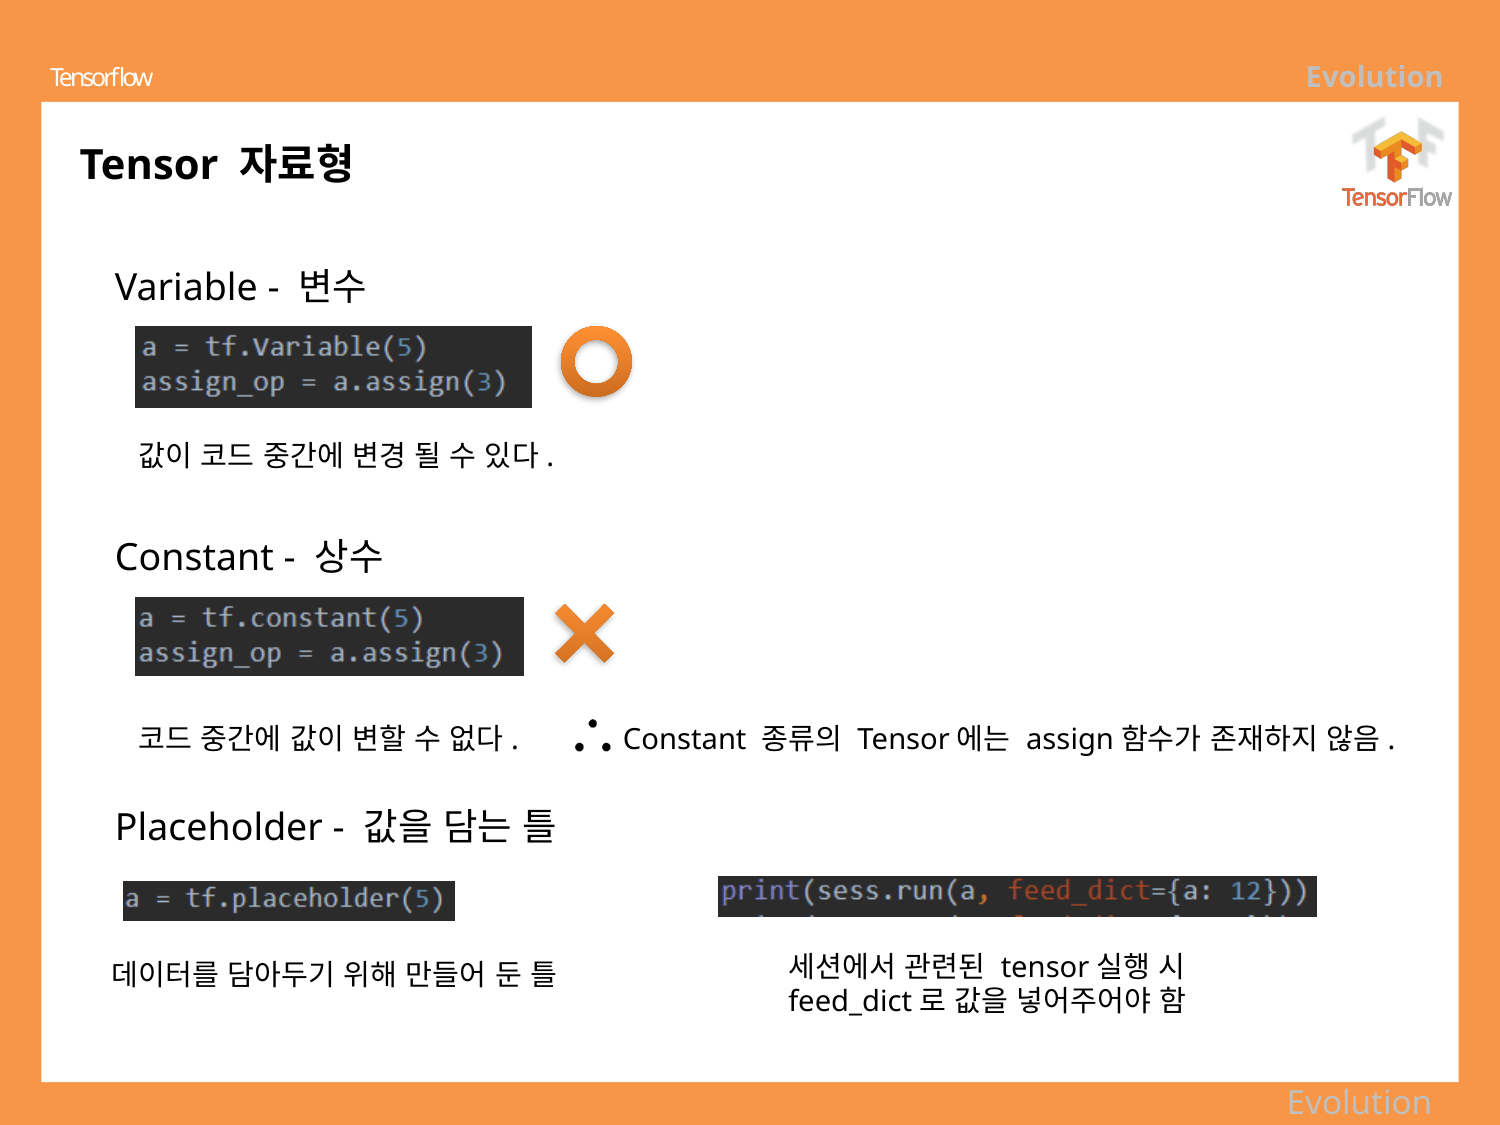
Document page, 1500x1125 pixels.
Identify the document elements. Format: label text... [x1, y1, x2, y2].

text_box 코드 중간에 값이 변할 수 없다. [123, 712, 555, 763]
text_box Tensorflow [35, 54, 169, 100]
picture [135, 597, 524, 677]
text_box [39, 100, 1461, 1084]
text_box 세션에서 관련된 tensor실행 시 feed_dict로 값을 넣어주어야 함 [773, 940, 1247, 1026]
picture [135, 325, 532, 408]
text_box Evolution [1175, 51, 1459, 101]
picture [718, 875, 1318, 918]
text_box 값이 코드 중간에 변경 될 수 있다. [123, 429, 916, 480]
picture [560, 693, 624, 776]
text_box 데이터를 담아두기 위해 만들어 둔 틀 [96, 949, 573, 999]
text_box [555, 604, 614, 663]
text_box Evolution [1163, 1073, 1447, 1125]
picture [123, 881, 455, 921]
picture [1340, 113, 1455, 209]
text_box [560, 326, 632, 398]
text_box Variable - 변수 Constant - 상수 Placeholder - 값을 담는 틀 [100, 255, 851, 856]
text_box Constant 종류의 Tensor에는 assign함수가 존재하지 않음. [627, 712, 1412, 763]
text_box Tensor 자료형 [64, 130, 815, 196]
